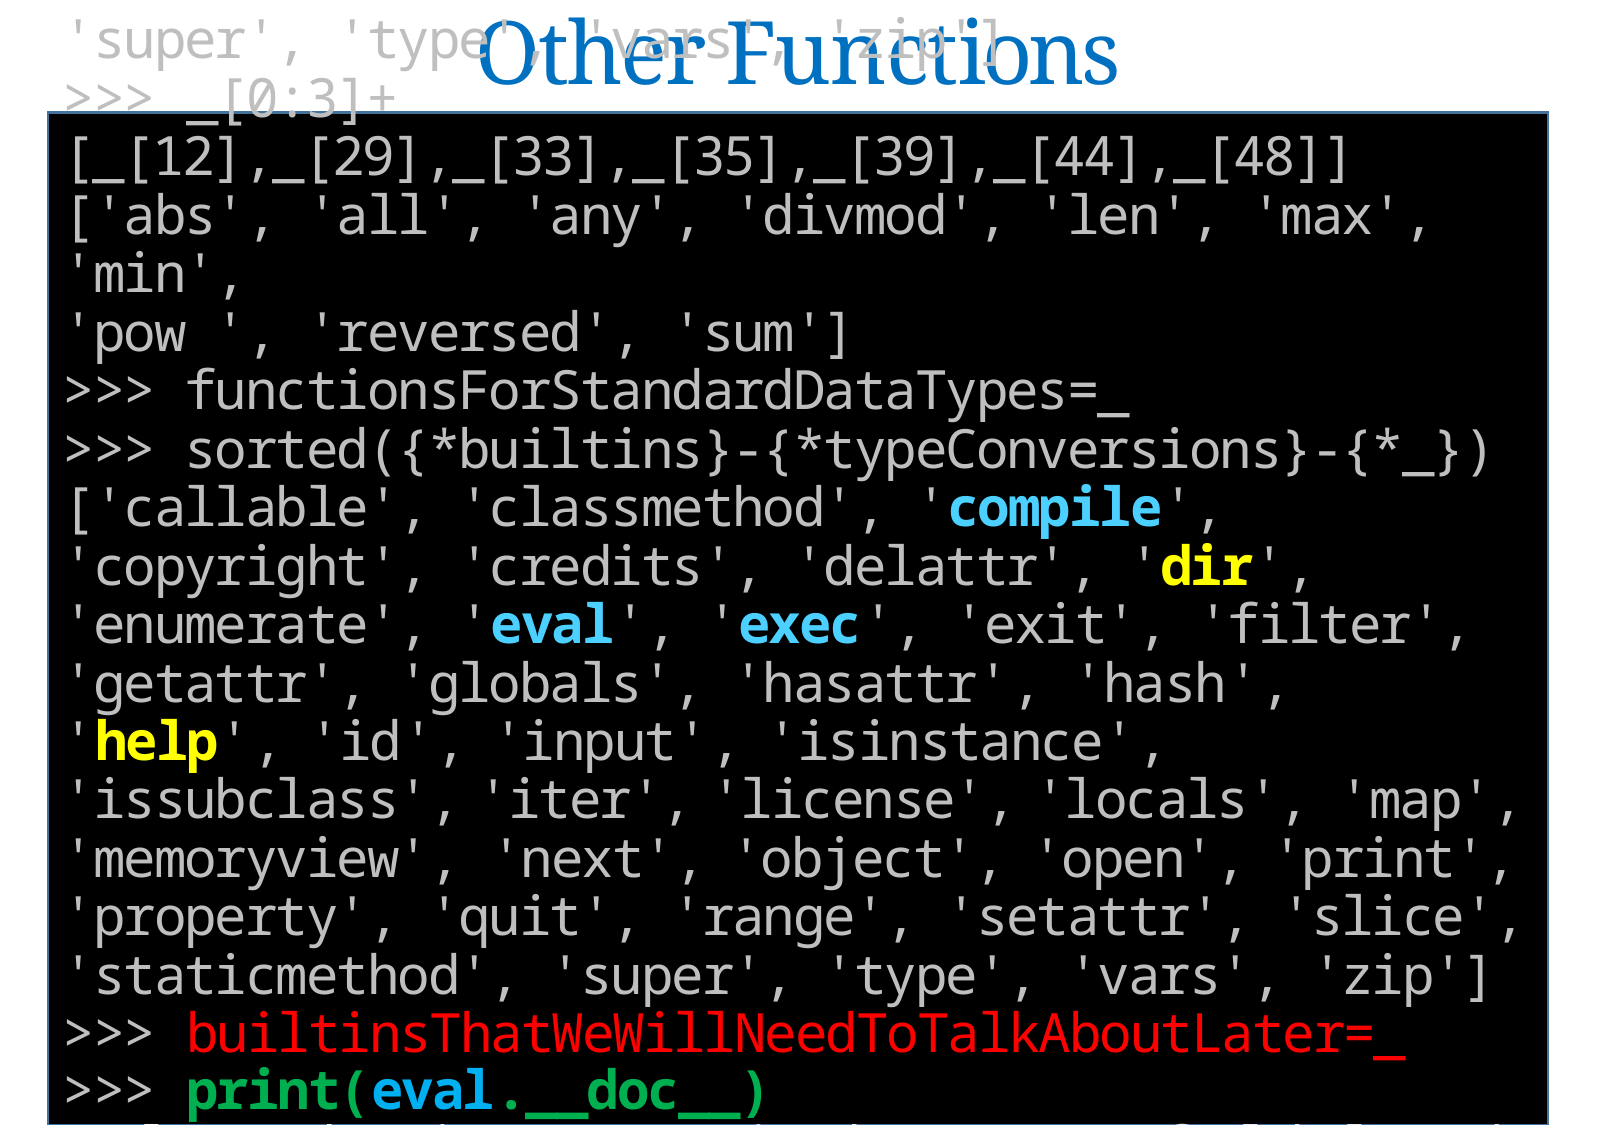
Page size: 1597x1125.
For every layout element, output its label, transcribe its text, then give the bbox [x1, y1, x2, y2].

text_box 'super', 'type', 'vars', 'zip'] >>> _[0:3]+[_[12],_[29],_[33],_[35],_[39],_[44],_[48]] ['abs', 'all', 'any', 'divmod', 'len', 'max', 'min', 'pow ', 'reversed', 'sum'] >>> functionsForStandardDataTypes=_ >>> sorted({*builtins}-{*typeConversions}-{*_}) ['callable', 'classmethod', 'compile', 'copyright', 'credits', 'delattr', 'dir', 'enumerate', 'eval', 'exec', 'exit', 'filter', 'getattr', 'globals', 'hasattr', 'hash', 'help', 'id', 'input', 'isinstance', 'issubclass', 'iter', 'license', 'locals', 'map', 'memoryview', 'next', 'object', 'open', 'print', 'property', 'quit', 'range', 'setattr', 'slice', 'staticmethod', 'super', 'type', 'vars', 'zip'] >>> builtinsThatWeWillNeedToTalkAboutLater=_ >>> print(eval.__doc__) Evaluate the given source in the context of globals and locals. [47, 111, 1549, 1125]
text_box Other Functions [0, 0, 1597, 113]
